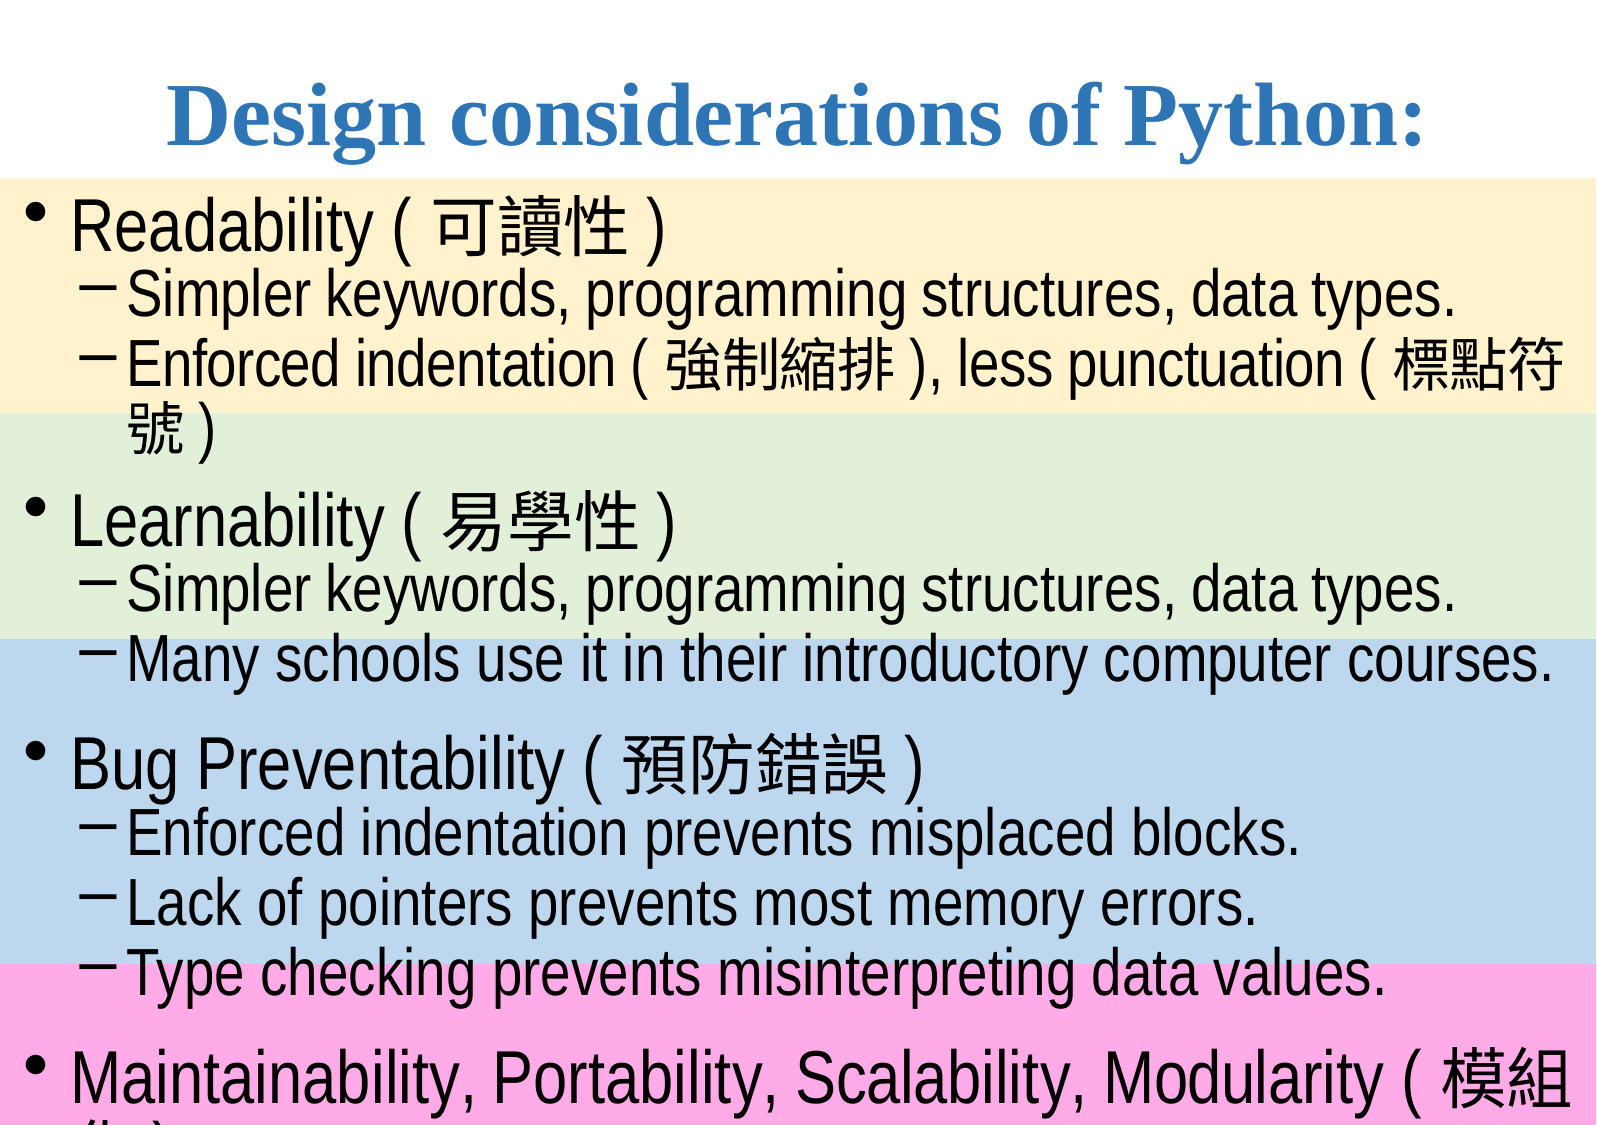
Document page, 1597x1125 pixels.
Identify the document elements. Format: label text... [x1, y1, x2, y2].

text_box [0, 177, 1597, 185]
text_box [0, 1114, 1597, 1125]
text_box Design considerations of Python: [0, 0, 1597, 173]
text_box Readability (可讀性) Simpler keywords, programming structures, data types. Enforced indentation (強制縮排), less punctuation (標點符號) Learnability (易學性) Simpler keywords, programming structures, data types. Many schools use it in their introductory computer courses. Bug Preventability (預防錯誤) Enforced indentation prevents misplaced blocks. Lack of pointers prevents most memory errors. Type checking prevents misinterpreting data values. Maintainability, Portability, Scalability, Modularity (模組化) Many toolsets exist for many application areas. [0, 185, 1597, 1114]
